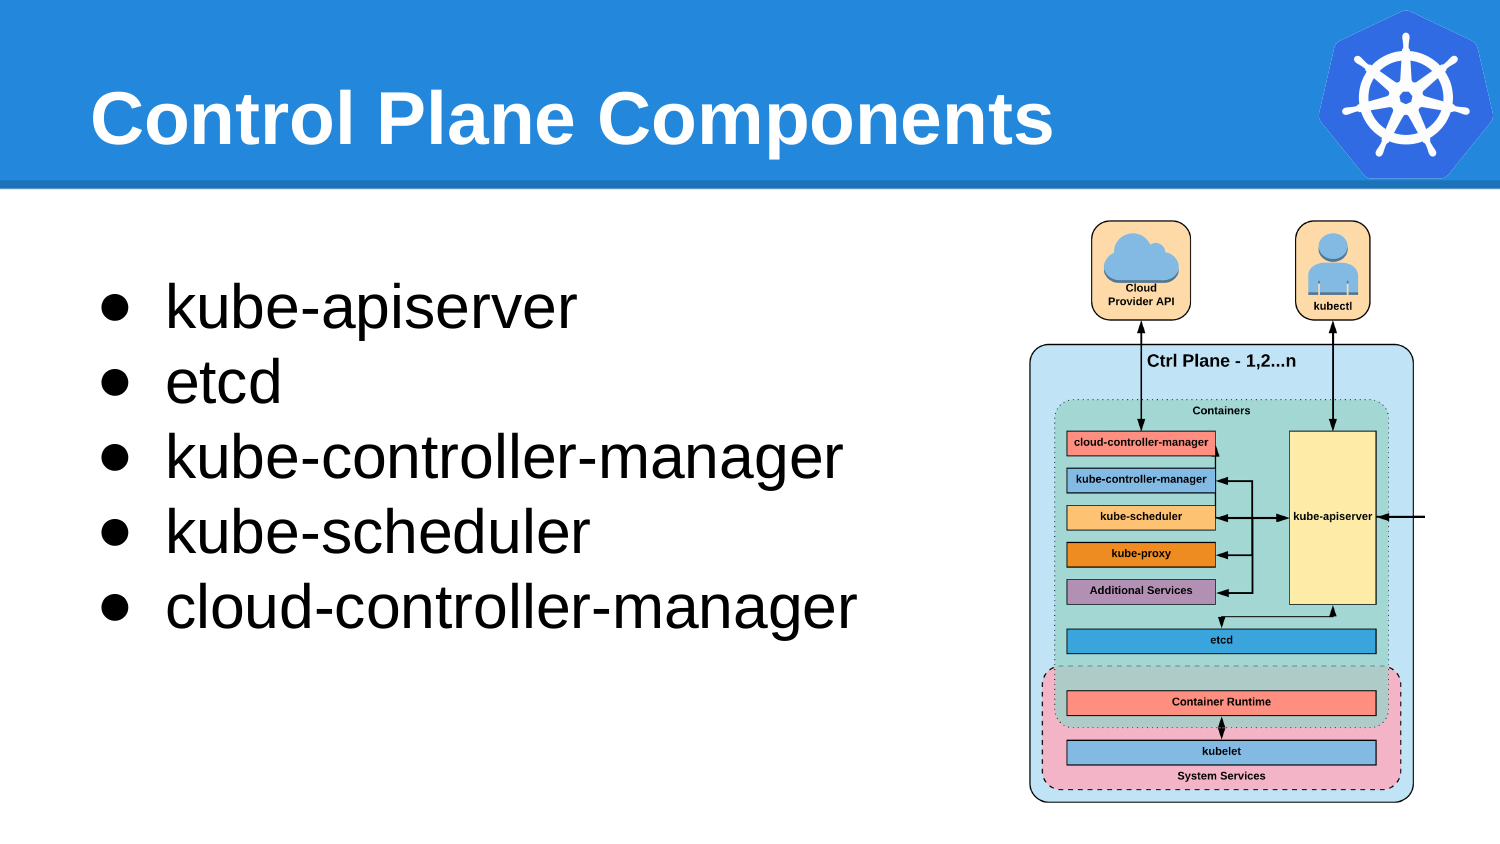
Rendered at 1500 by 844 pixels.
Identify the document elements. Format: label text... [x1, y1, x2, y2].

picture [1005, 196, 1426, 822]
picture [1318, 7, 1494, 182]
title Control Plane Components [75, 33, 1425, 175]
list kube-apiserver etcd kube-controller-manager kube-scheduler cloud-controller-manager [75, 251, 1000, 809]
